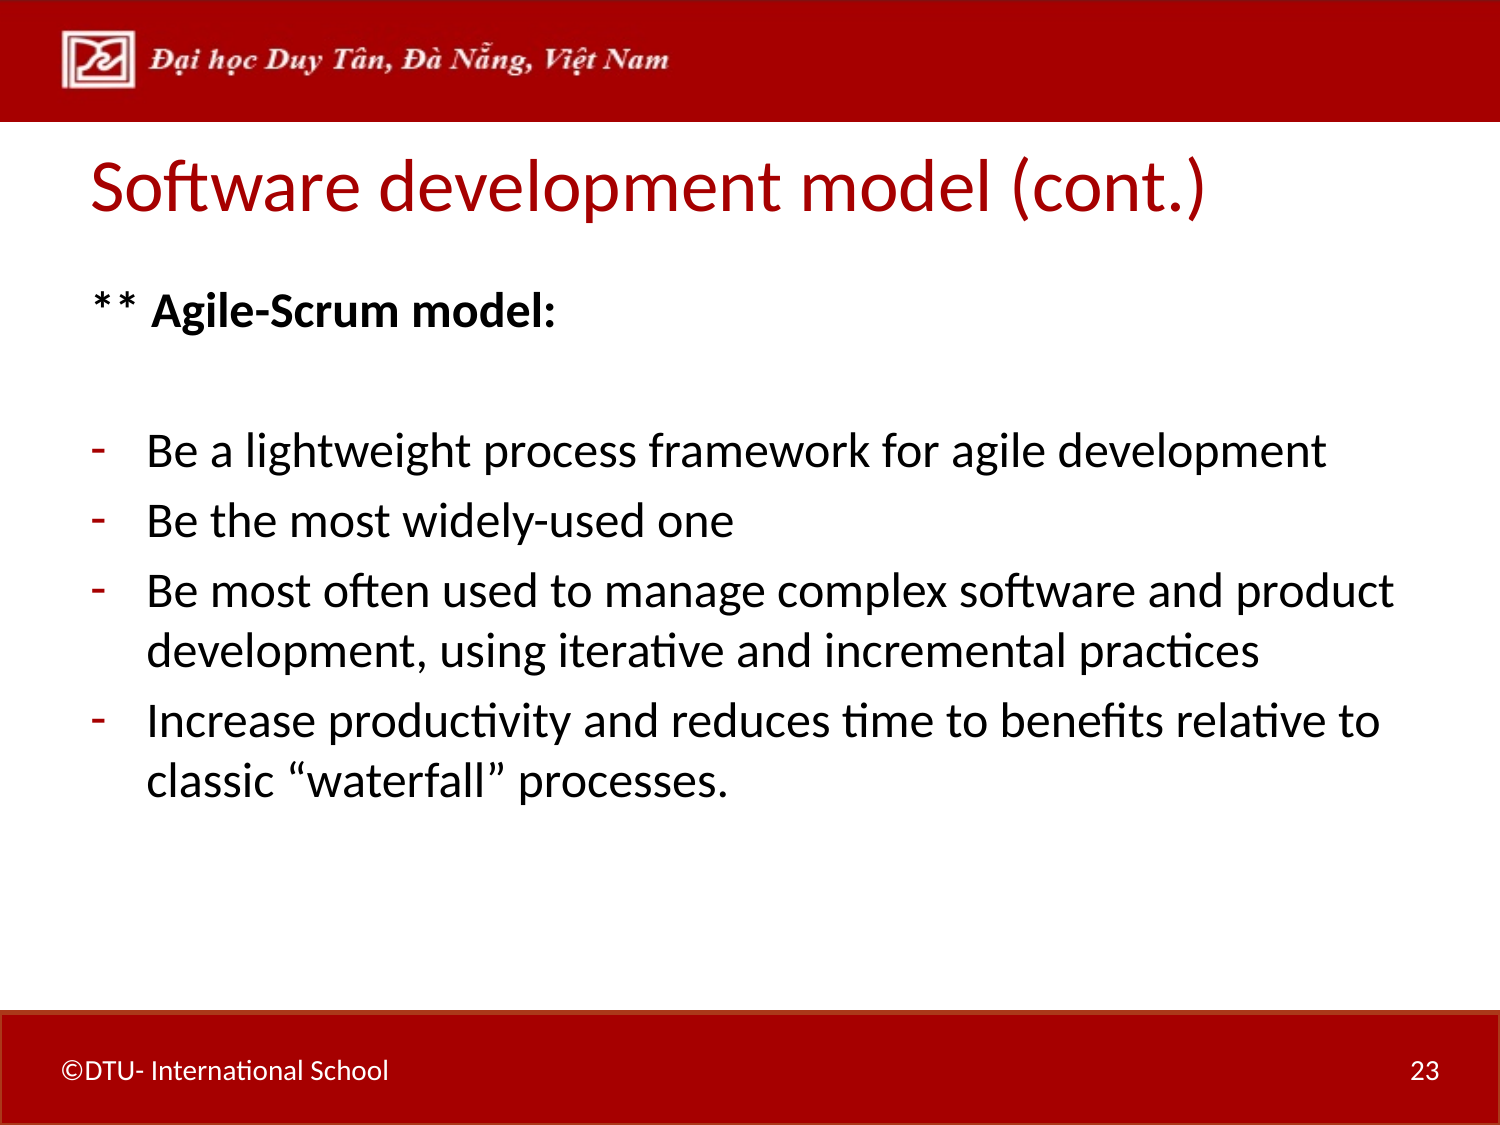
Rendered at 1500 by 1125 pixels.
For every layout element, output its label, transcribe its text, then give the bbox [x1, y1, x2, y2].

picture [0, 0, 1500, 122]
list ** Agile-Scrum model: Be a lightweight process framework for agile development Be the most widely-used one Be most often used to manage complex software and product development, using iterative and incremental practices Increase productivity and reduces time to benefits relative to classic “waterfall” processes. [75, 270, 1425, 1013]
title Software development model (cont.) [75, 121, 1425, 242]
